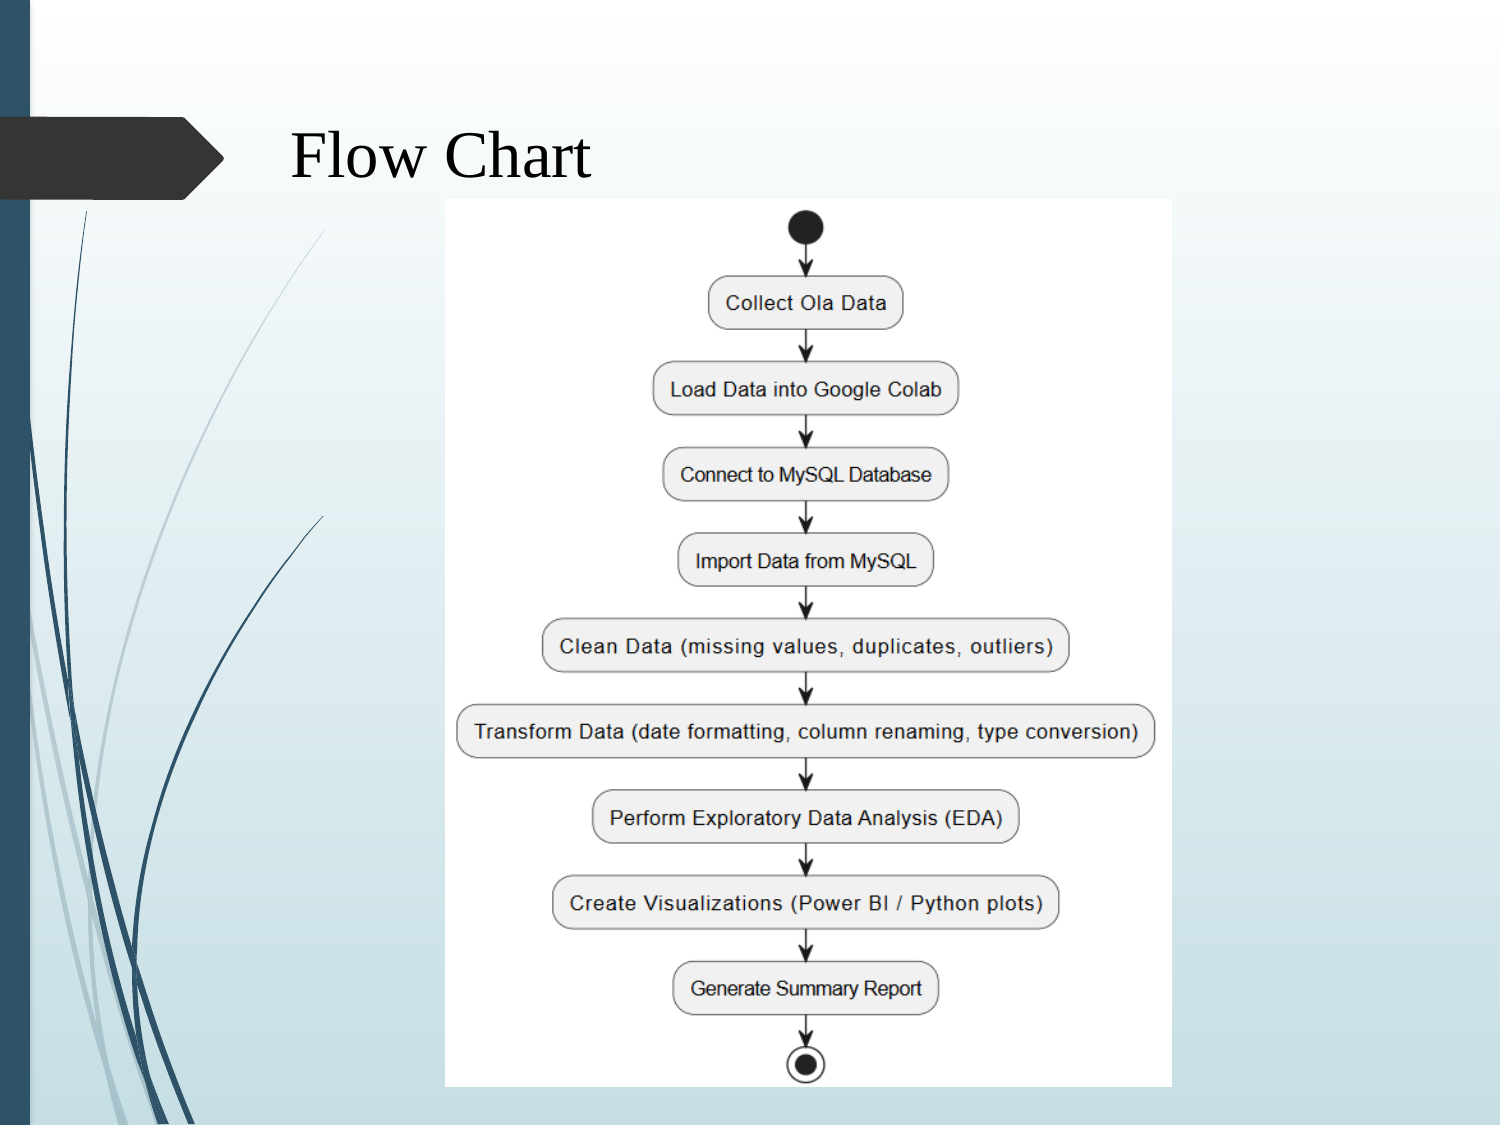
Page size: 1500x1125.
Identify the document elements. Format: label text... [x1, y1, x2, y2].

text_box Flow Chart [275, 103, 1462, 198]
picture [444, 198, 1173, 1088]
